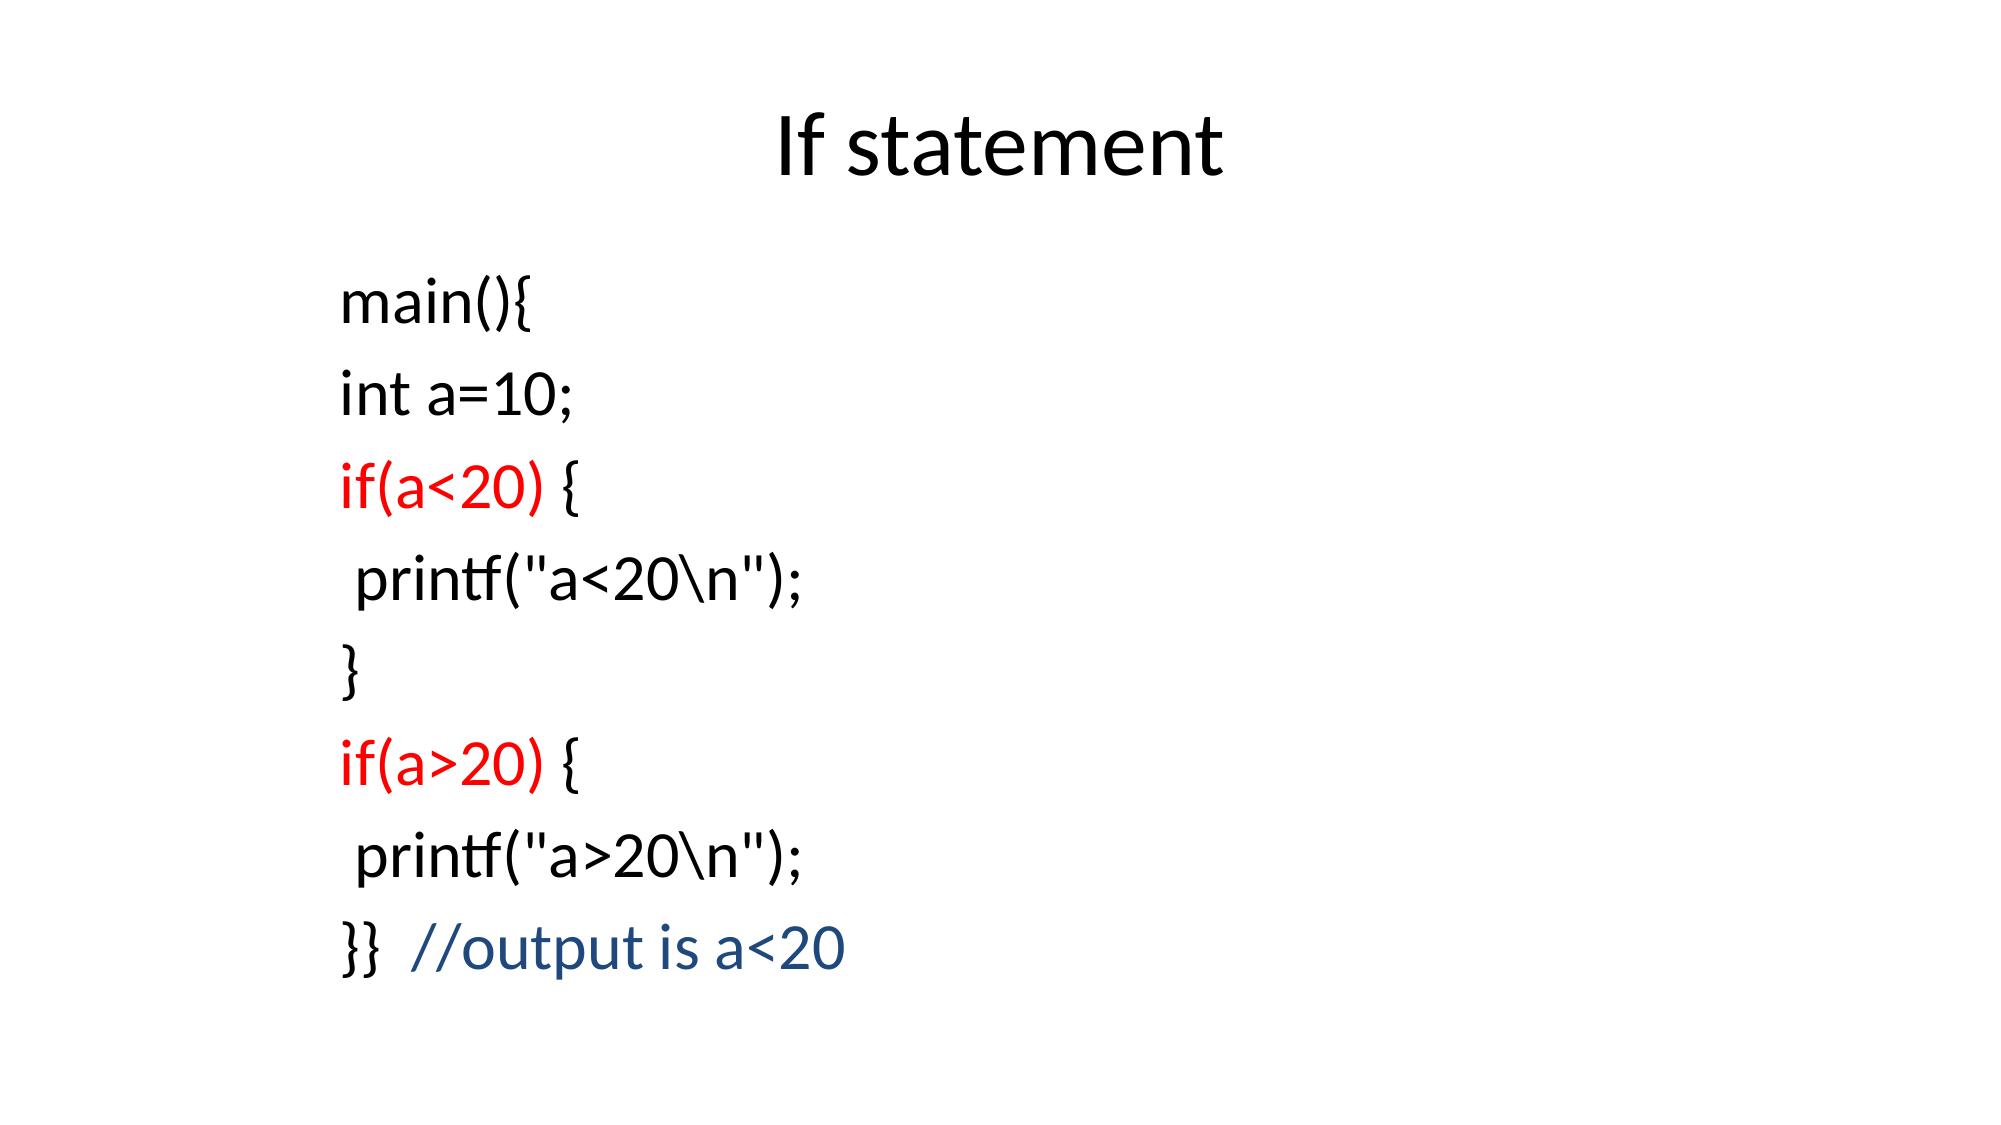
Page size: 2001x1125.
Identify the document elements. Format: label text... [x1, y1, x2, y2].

list main(){ int a=10; if(a<20) { printf("a<20\n"); } if(a>20) { printf("a>20\n"); }} //output is a<20 [324, 249, 1675, 993]
title If statement [99, 45, 1900, 233]
